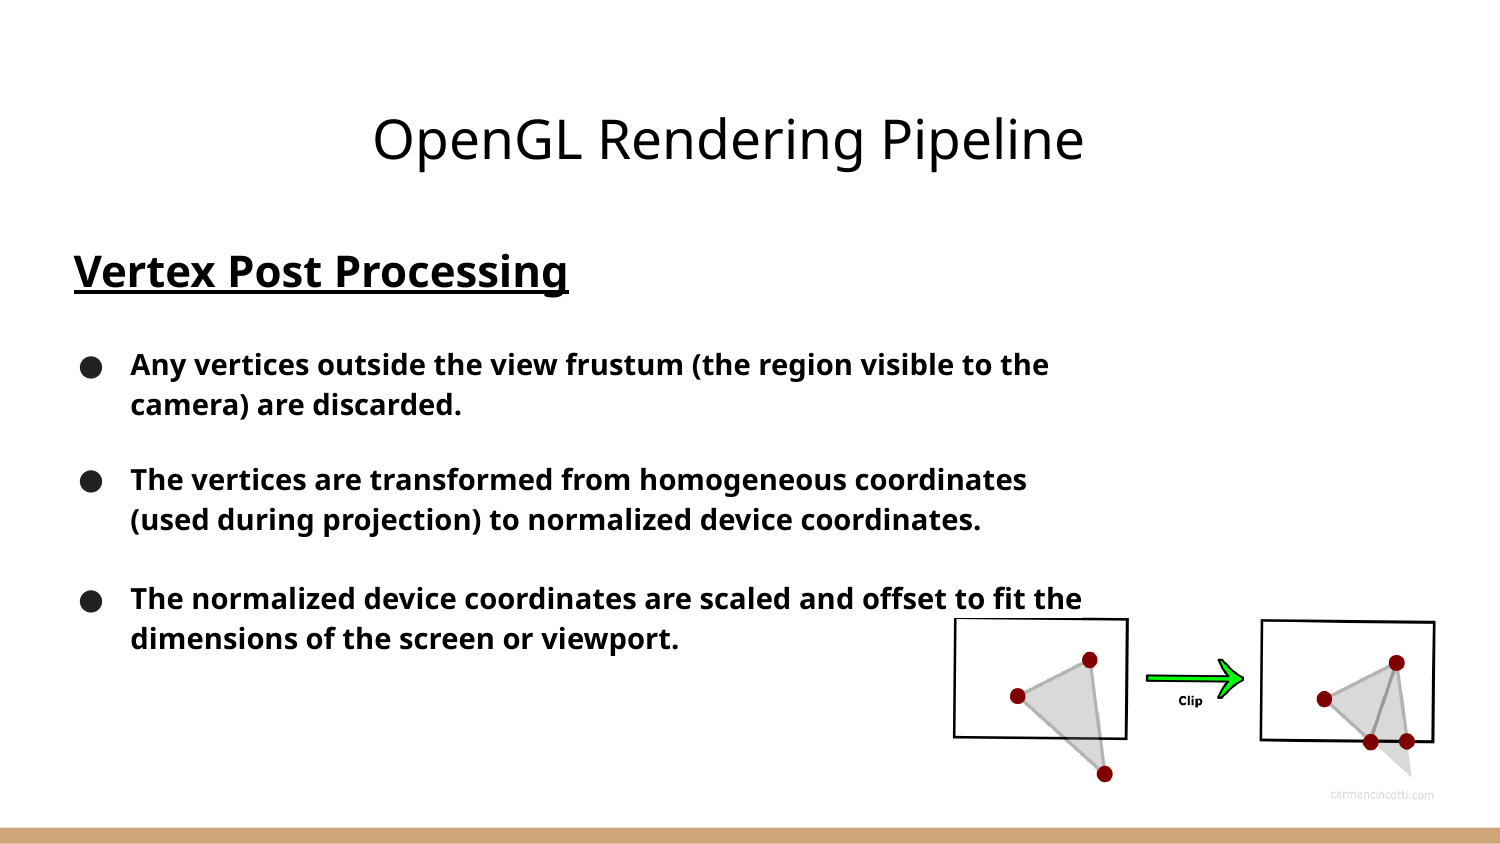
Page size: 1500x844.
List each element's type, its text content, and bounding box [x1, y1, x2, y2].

title OpenGL Rendering Pipeline [357, 49, 1143, 186]
picture [941, 590, 1452, 811]
list Any vertices outside the view frustum (the region visible to the camera) are discarded. The vertices are transformed from homogeneous coordinates (used during projection) to normalized device coordinates. The normalized device coordinates are scaled and offset to fit the dimensions of the screen or viewport. [40, 325, 1108, 701]
text_box Vertex Post Processing [58, 228, 887, 306]
